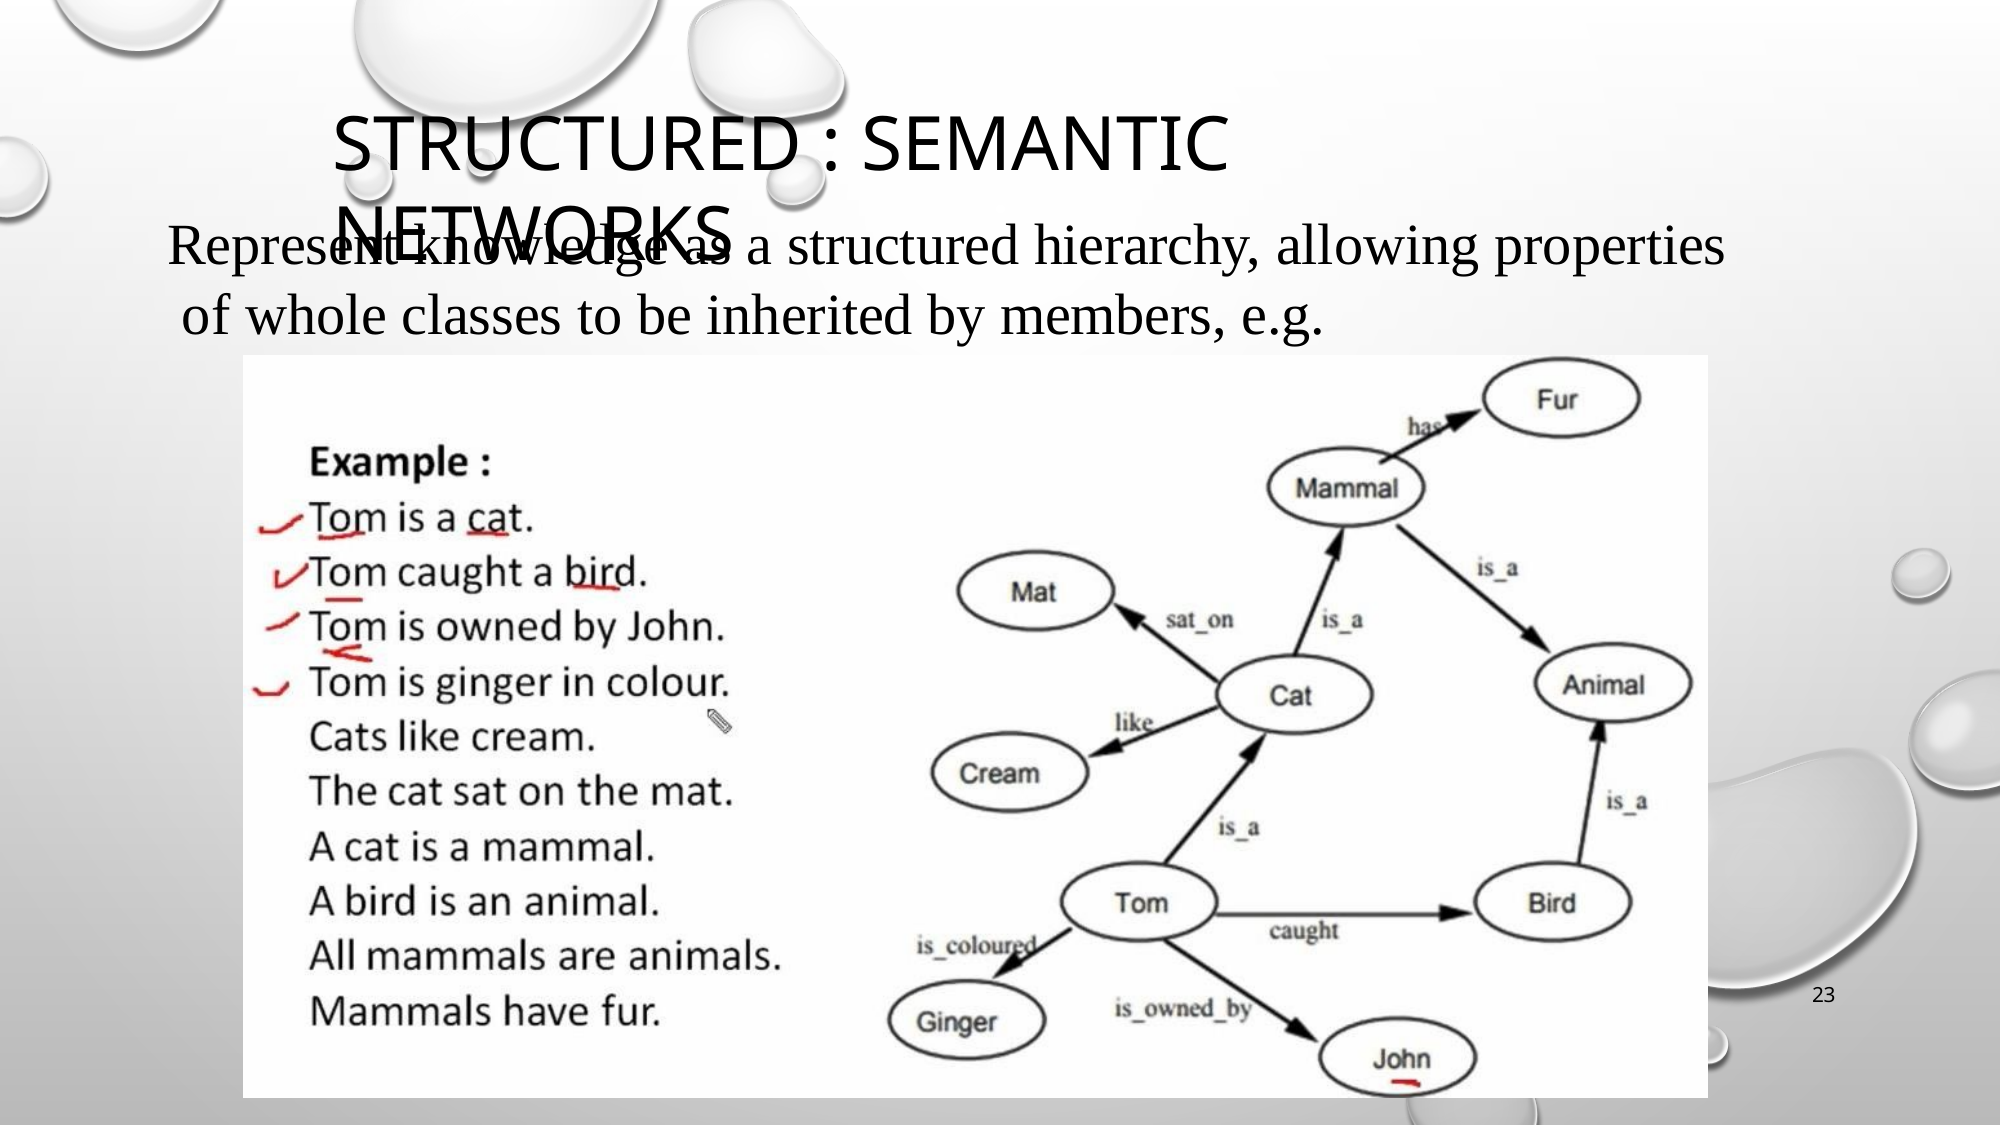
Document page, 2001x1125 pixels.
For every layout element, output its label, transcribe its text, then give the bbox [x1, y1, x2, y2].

text_box STRUCTURED : SEMANTIC NETWORKS [330, 93, 1604, 202]
text_box 23 [1810, 979, 1838, 1007]
picture [0, 0, 2000, 1125]
text_box Represent knowledge as a structured hierarchy, allowing properties of whole classes to be inherited by members, e.g. [165, 202, 1736, 346]
